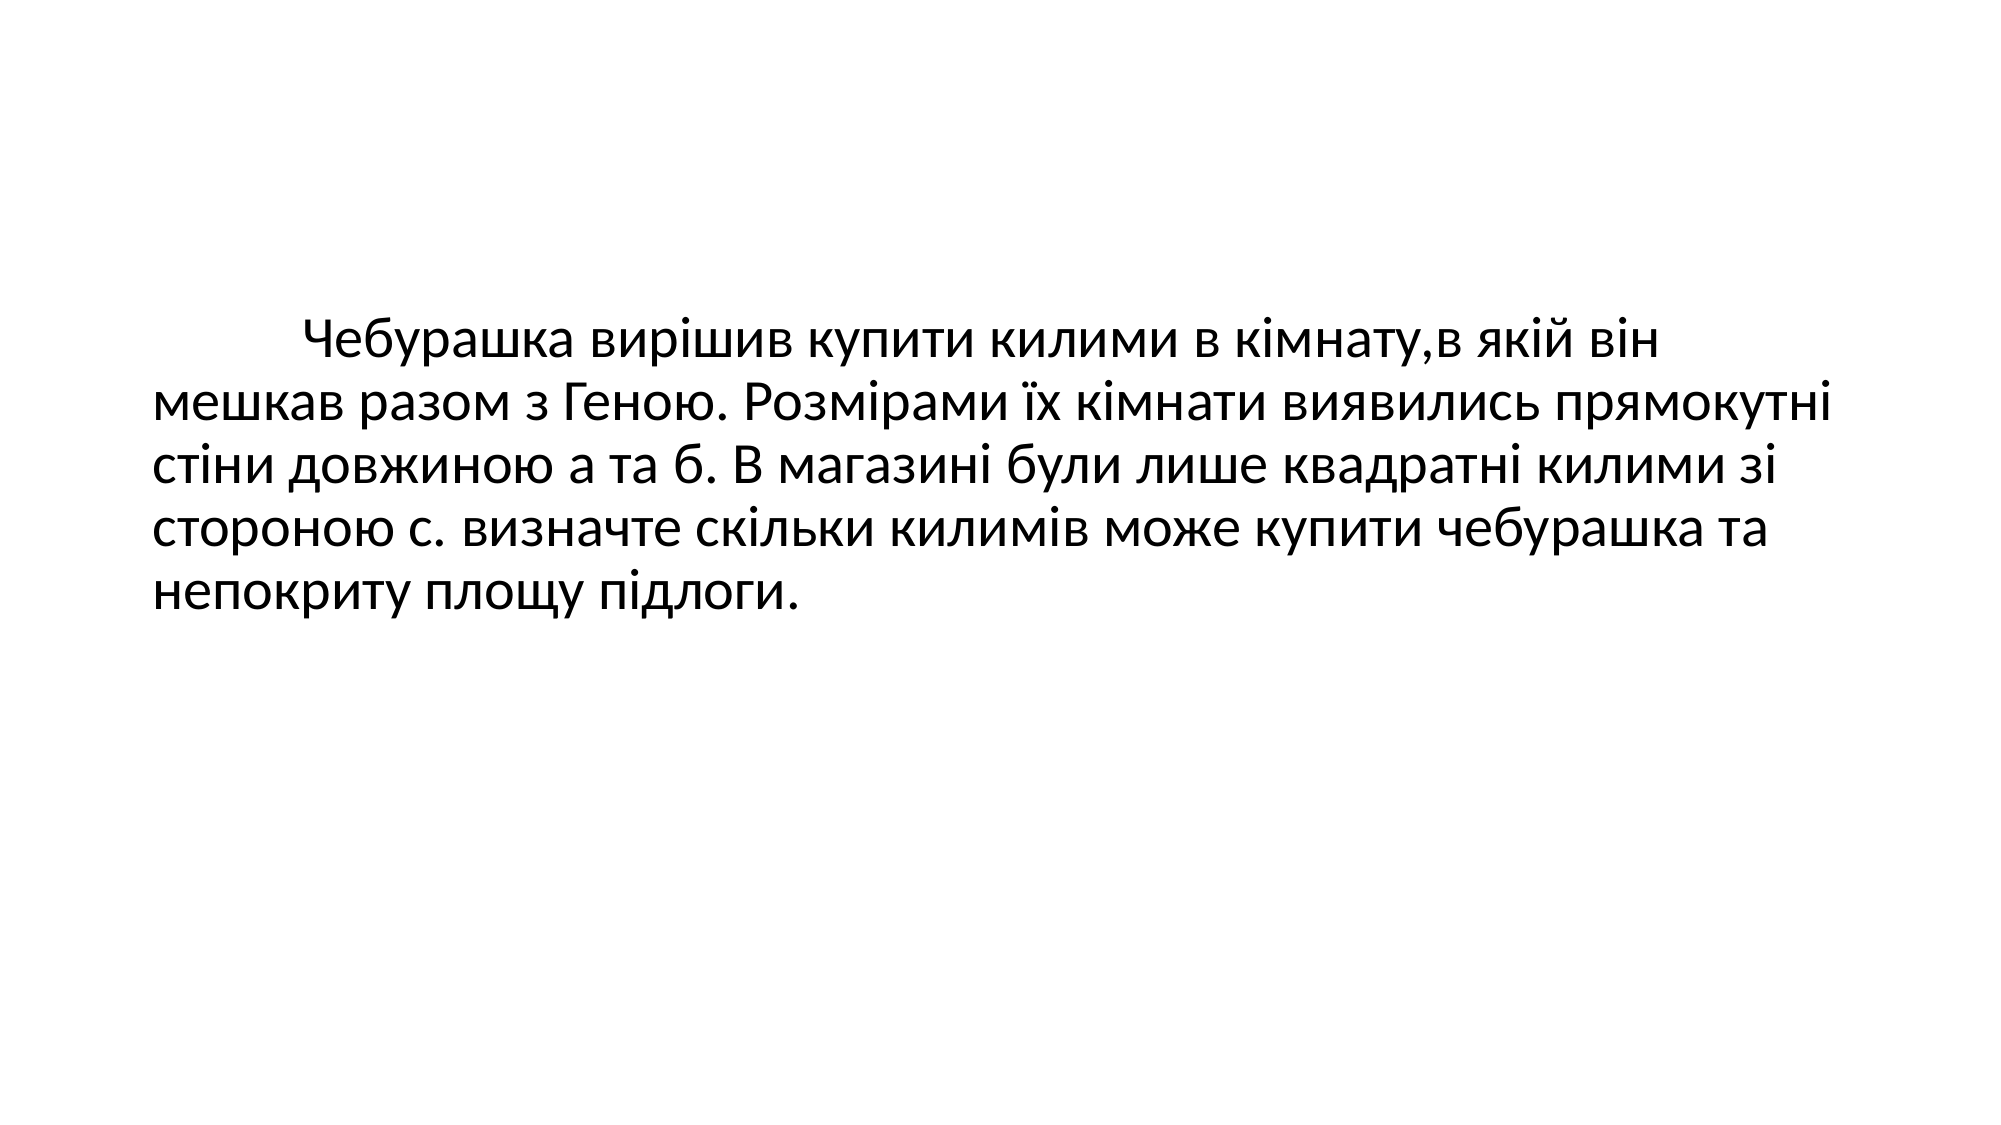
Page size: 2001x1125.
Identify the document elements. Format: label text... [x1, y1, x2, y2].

list Чебурашка вирішив купити килими в кімнату,в якій він мешкав разом з Геною. Розмірами їх кімнати виявились прямокутні стіни довжиною а та б. В магазині були лише квадратні килими зі стороною с. визначте скільки килимів може купити чебурашка та непокриту площу підлоги. [137, 299, 1863, 1014]
